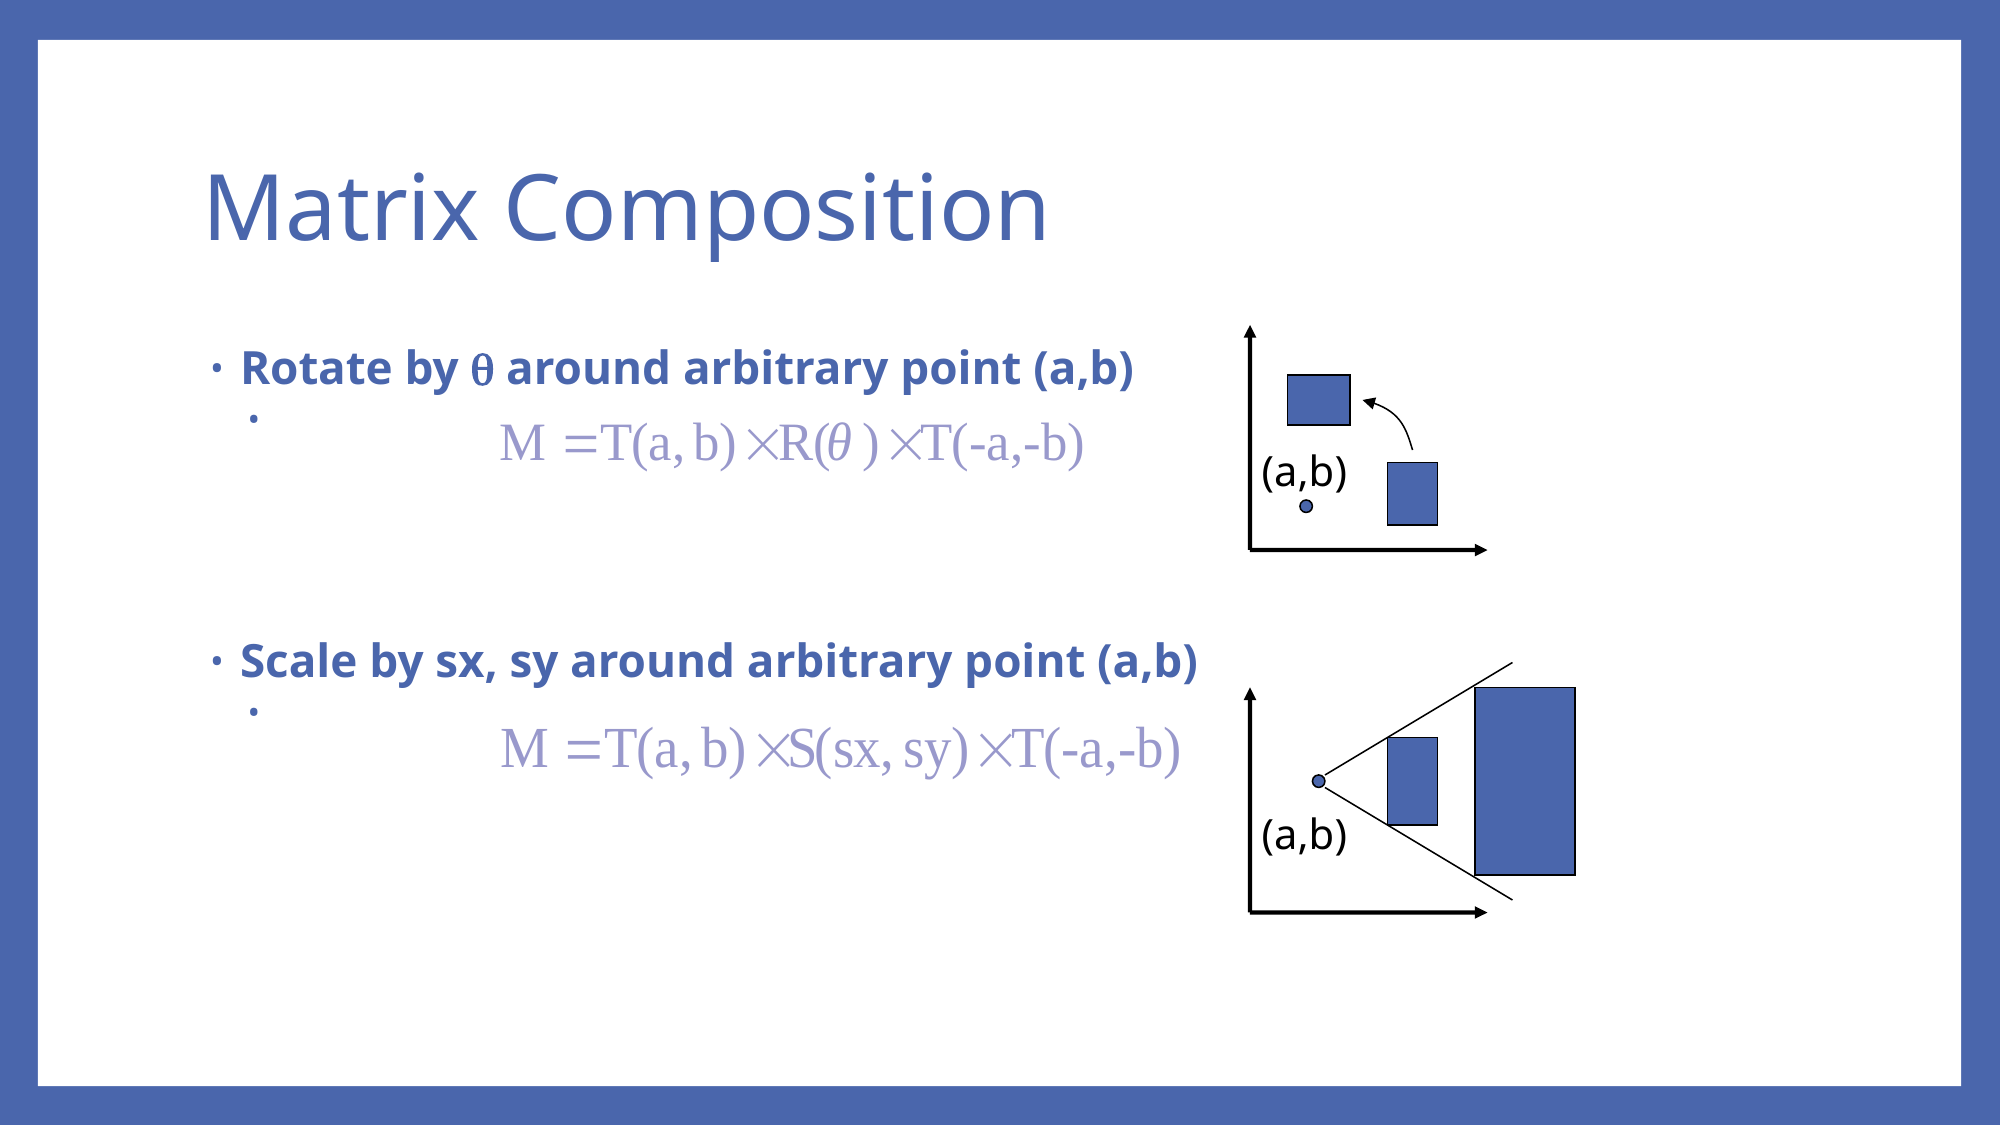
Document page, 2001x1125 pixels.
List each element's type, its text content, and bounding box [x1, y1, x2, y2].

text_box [1249, 324, 1488, 551]
list Rotate by  around arbitrary point (a,b) Scale by sx, sy around arbitrary point (a,b) [187, 337, 1808, 1000]
title Matrix Composition [187, 99, 1808, 323]
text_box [1249, 687, 1488, 913]
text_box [491, 714, 1188, 790]
text_box [1489, 687, 1575, 875]
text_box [491, 410, 1091, 482]
